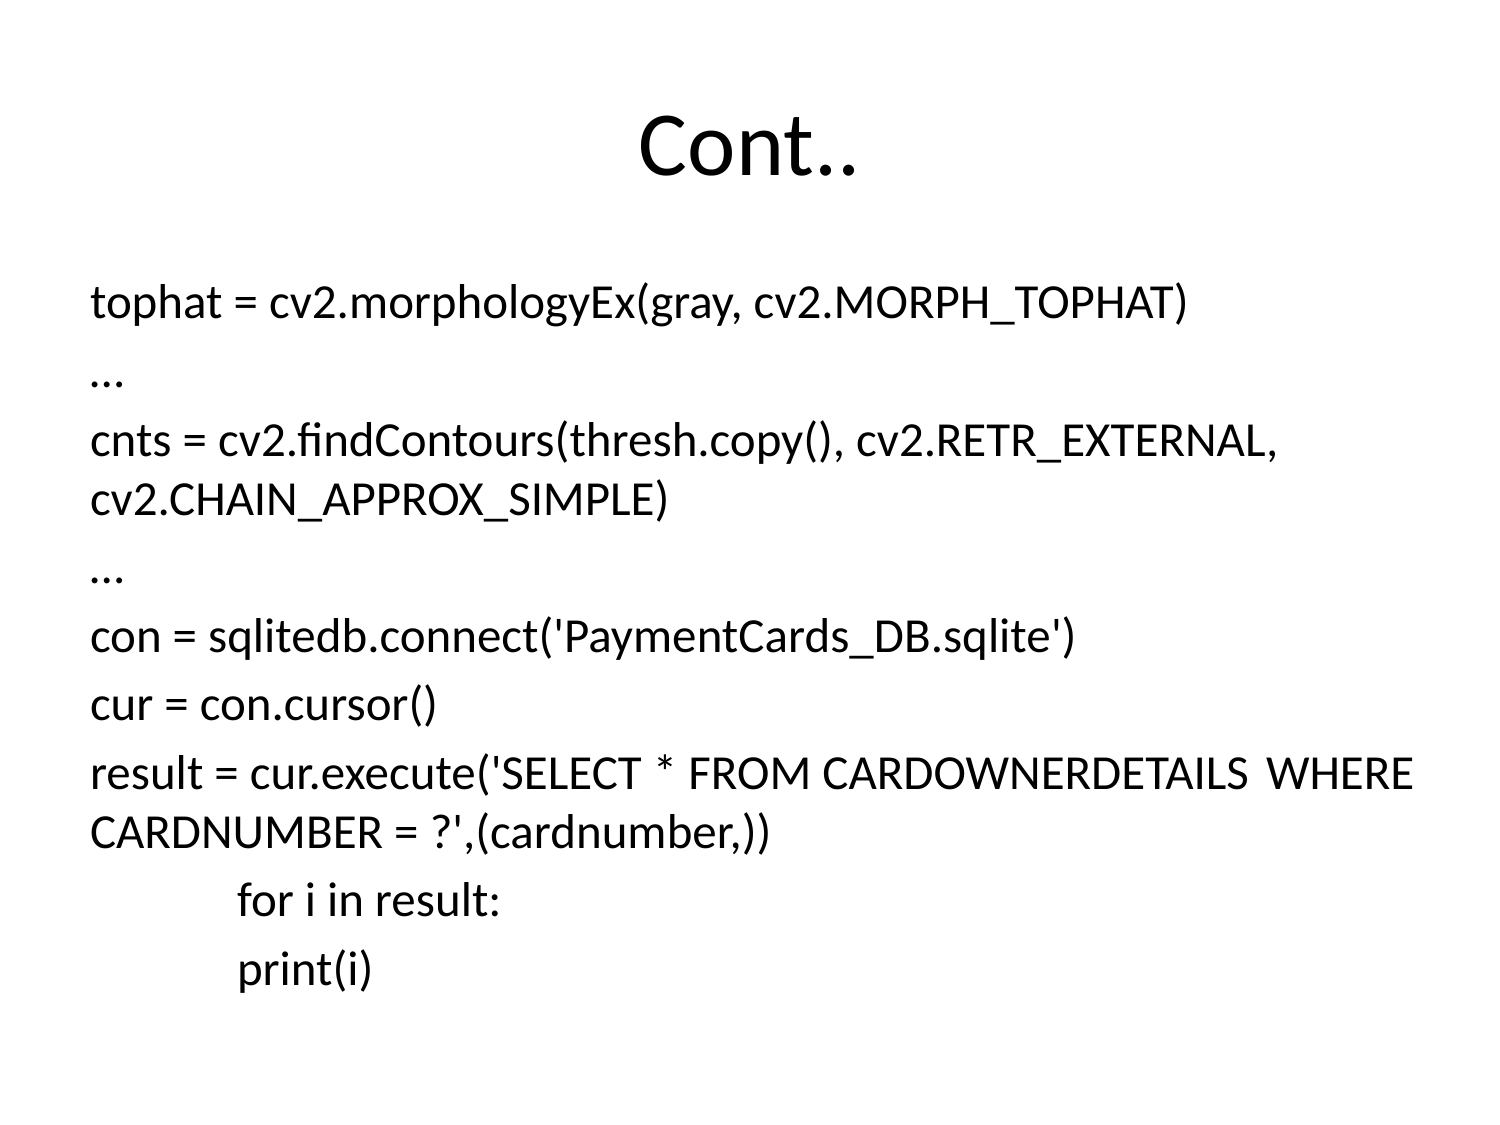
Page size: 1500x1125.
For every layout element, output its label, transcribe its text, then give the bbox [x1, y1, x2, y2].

title Cont.. [75, 45, 1425, 233]
list tophat = cv2.morphologyEx(gray, cv2.MORPH_TOPHAT) … cnts = cv2.findContours(thresh.copy(), cv2.RETR_EXTERNAL, cv2.CHAIN_APPROX_SIMPLE) … con = sqlitedb.connect('PaymentCards_DB.sqlite') cur = con.cursor() result = cur.execute('SELECT * FROM CARDOWNERDETAILS WHERE CARDNUMBER = ?',(cardnumber,)) for i in result: print(i) [75, 262, 1450, 1005]
